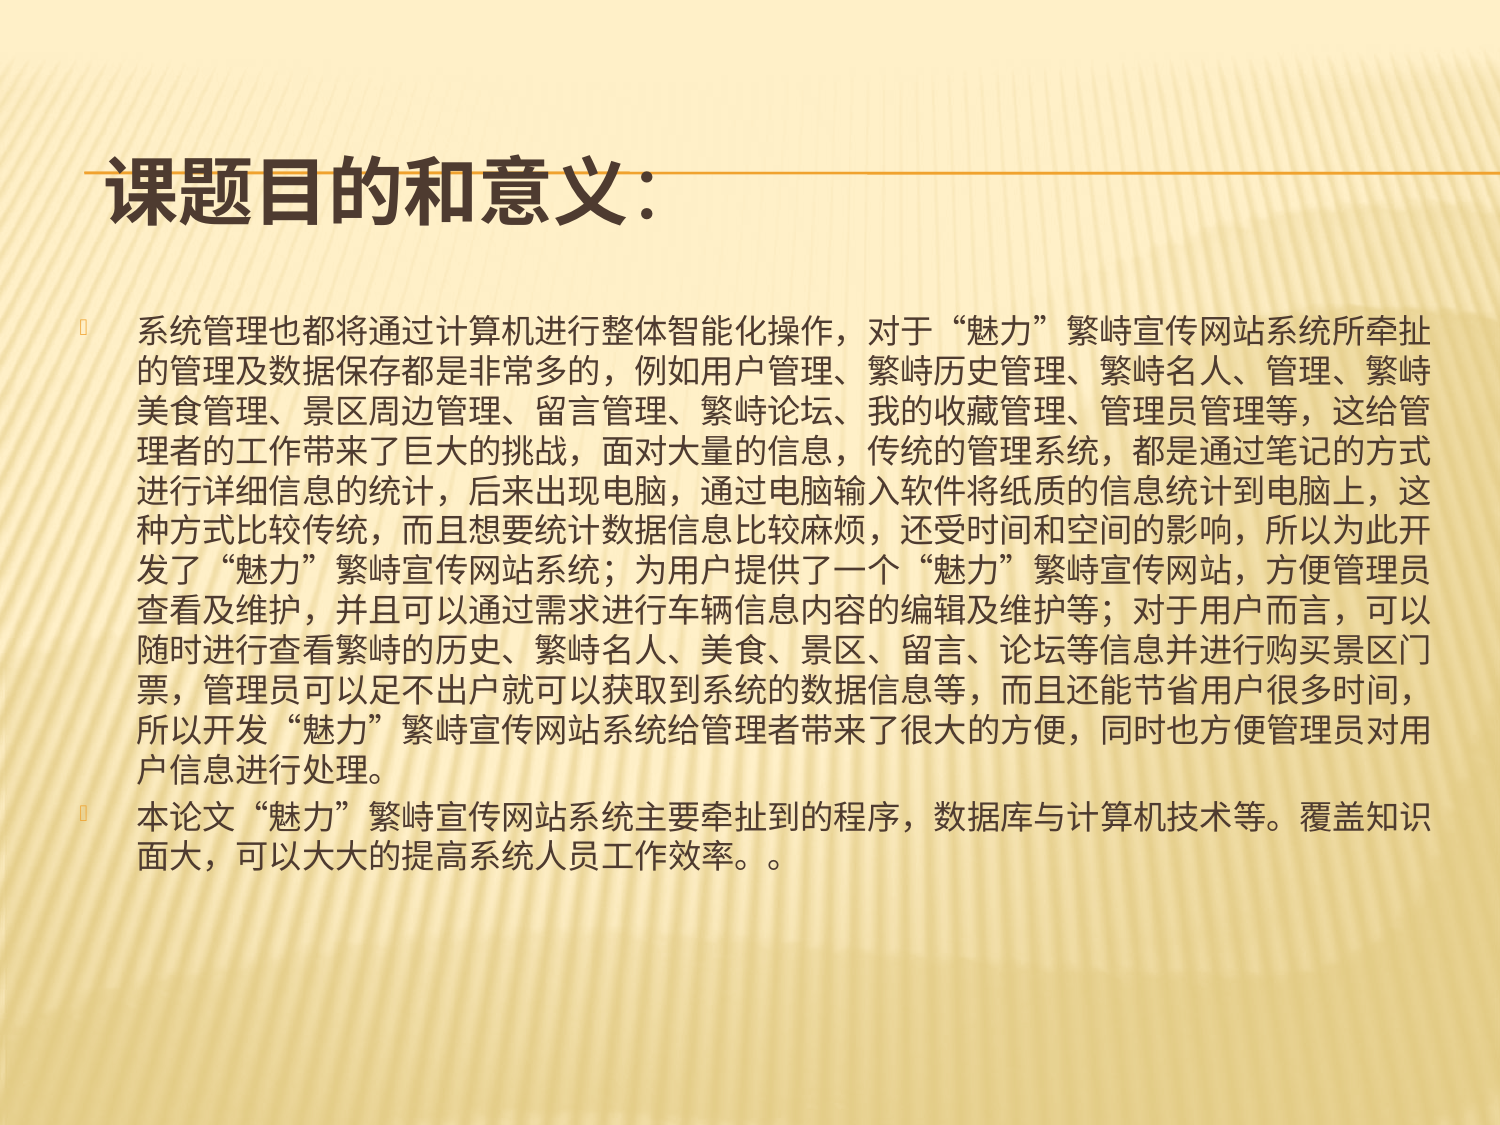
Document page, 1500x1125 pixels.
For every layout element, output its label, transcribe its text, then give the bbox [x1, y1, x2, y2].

list 系统管理也都将通过计算机进行整体智能化操作，对于“魅力”繁峙宣传网站系统所牵扯的管理及数据保存都是非常多的，例如用户管理、繁峙历史管理、繁峙名人、管理、繁峙美食管理、景区周边管理、留言管理、繁峙论坛、我的收藏管理、管理员管理等，这给管理者的工作带来了巨大的挑战，面对大量的信息，传统的管理系统，都是通过笔记的方式进行详细信息的统计，后来出现电脑，通过电脑输入软件将纸质的信息统计到电脑上，这种方式比较传统，而且想要统计数据信息比较麻烦，还受时间和空间的影响，所以为此开发了“魅力”繁峙宣传网站系统；为用户提供了一个“魅力”繁峙宣传网站，方便管理员查看及维护，并且可以通过需求进行车辆信息内容的编辑及维护等；对于用户而言，可以随时进行查看繁峙的历史、繁峙名人、美食、景区、留言、论坛等信息并进行购买景区门票，管理员可以足不出户就可以获取到系统的数据信息等，而且还能节省用户很多时间，所以开发“魅力”繁峙宣传网站系统给管理者带来了很大的方便，同时也方便管理员对用户信息进行处理。 本论文“魅力”繁峙宣传网站系统主要牵扯到的程序，数据库与计算机技术等。覆盖知识面大，可以大大的提高系统人员工作效率。。 [64, 302, 1471, 1094]
title 课题目的和意义： [88, 137, 1241, 243]
